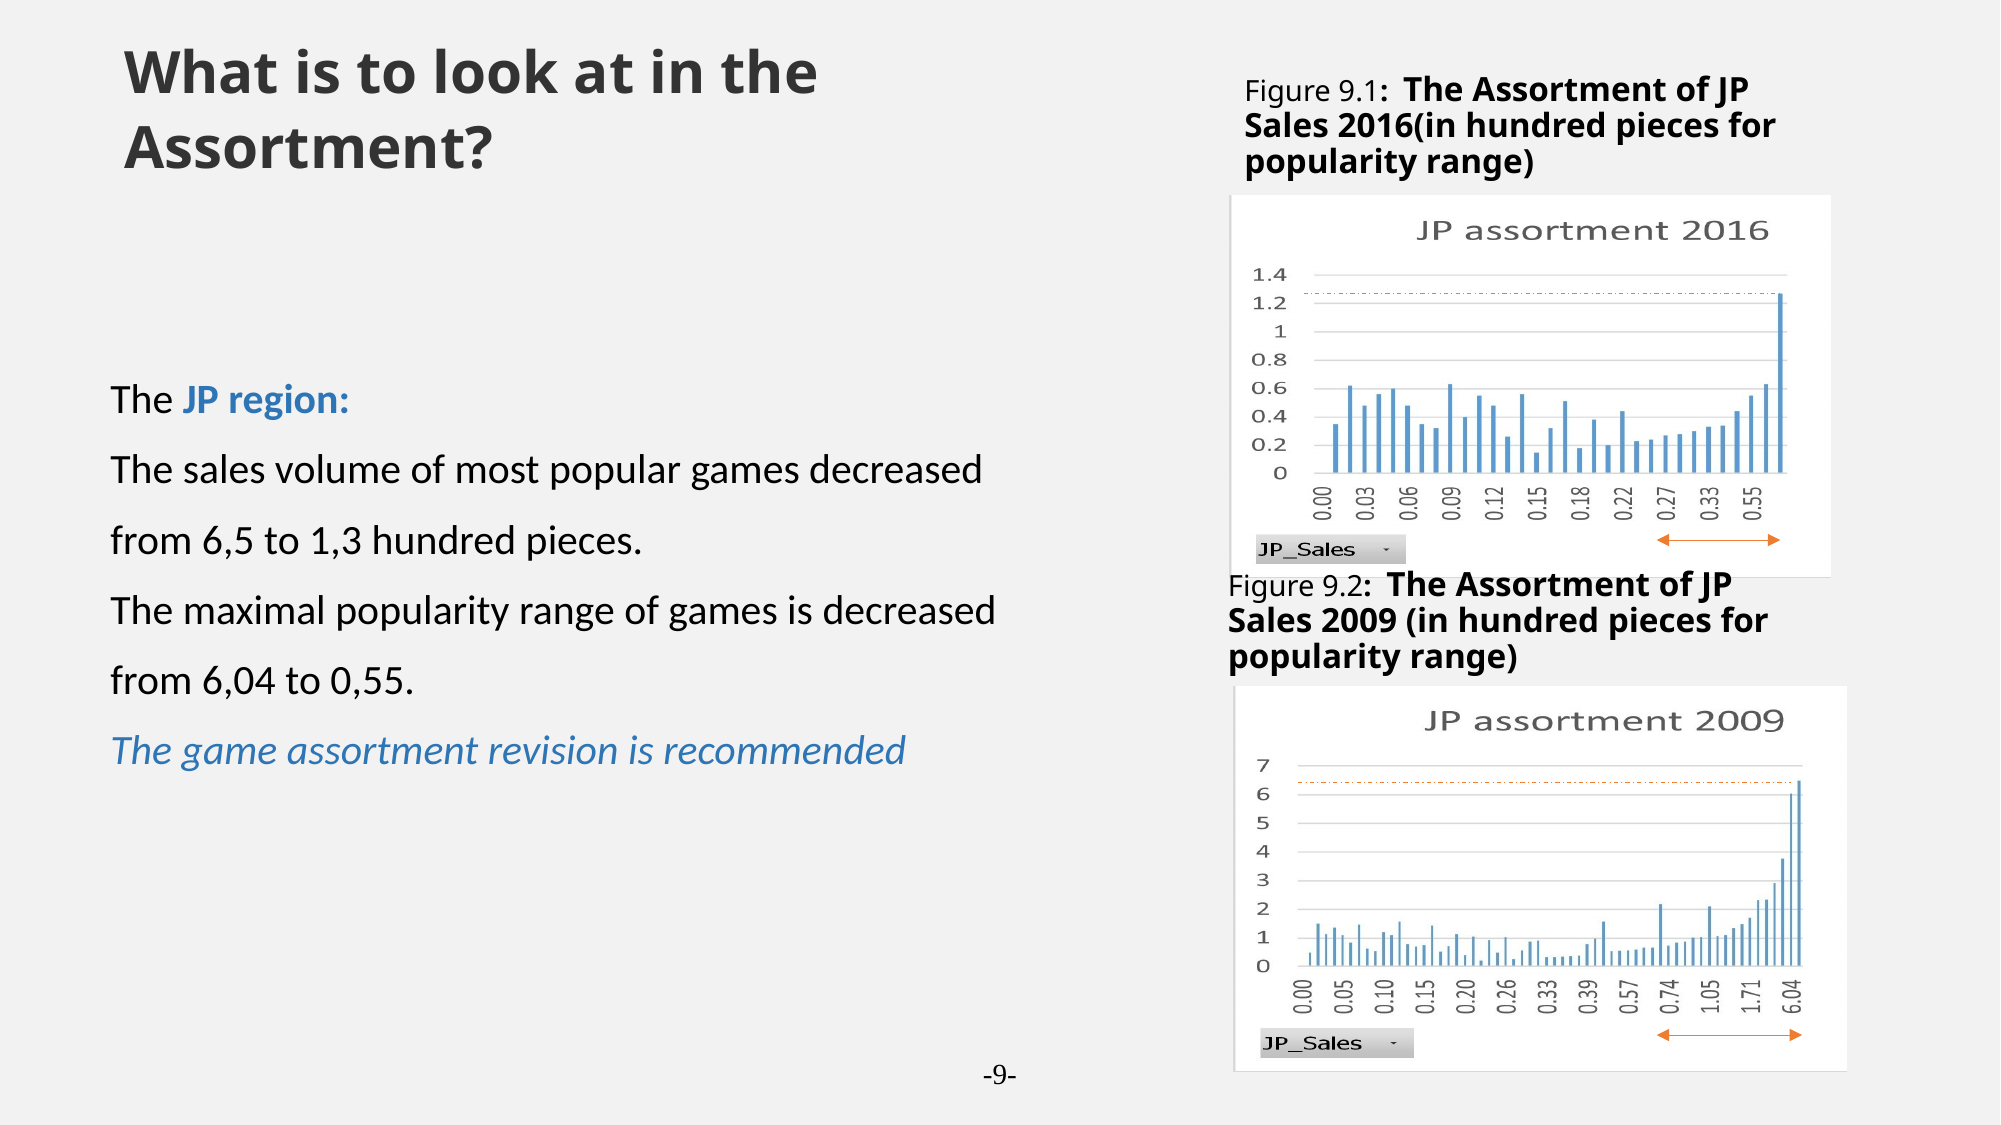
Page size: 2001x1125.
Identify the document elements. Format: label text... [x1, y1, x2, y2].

picture [1233, 686, 1847, 1072]
text_box What is to look at in the Assortment? [109, 99, 1173, 188]
text_box Figure 9.2: The Assortment of JP Sales 2009 (in hundred pieces for popularity range) [1212, 659, 1831, 719]
text_box Figure 9.1: The Assortment of JP Sales 2016(in hundred pieces for popularity range) [1229, 163, 1847, 224]
picture [1229, 195, 1831, 578]
text_box The JP region: The sales volume of most popular games decreased from 6,5 to 1,3 hundred pieces. The maximal popularity range of games is decreased from 6,04 to 0,55. The game assortment revision is recommended [95, 224, 1076, 981]
footer -9- [662, 1042, 1338, 1103]
